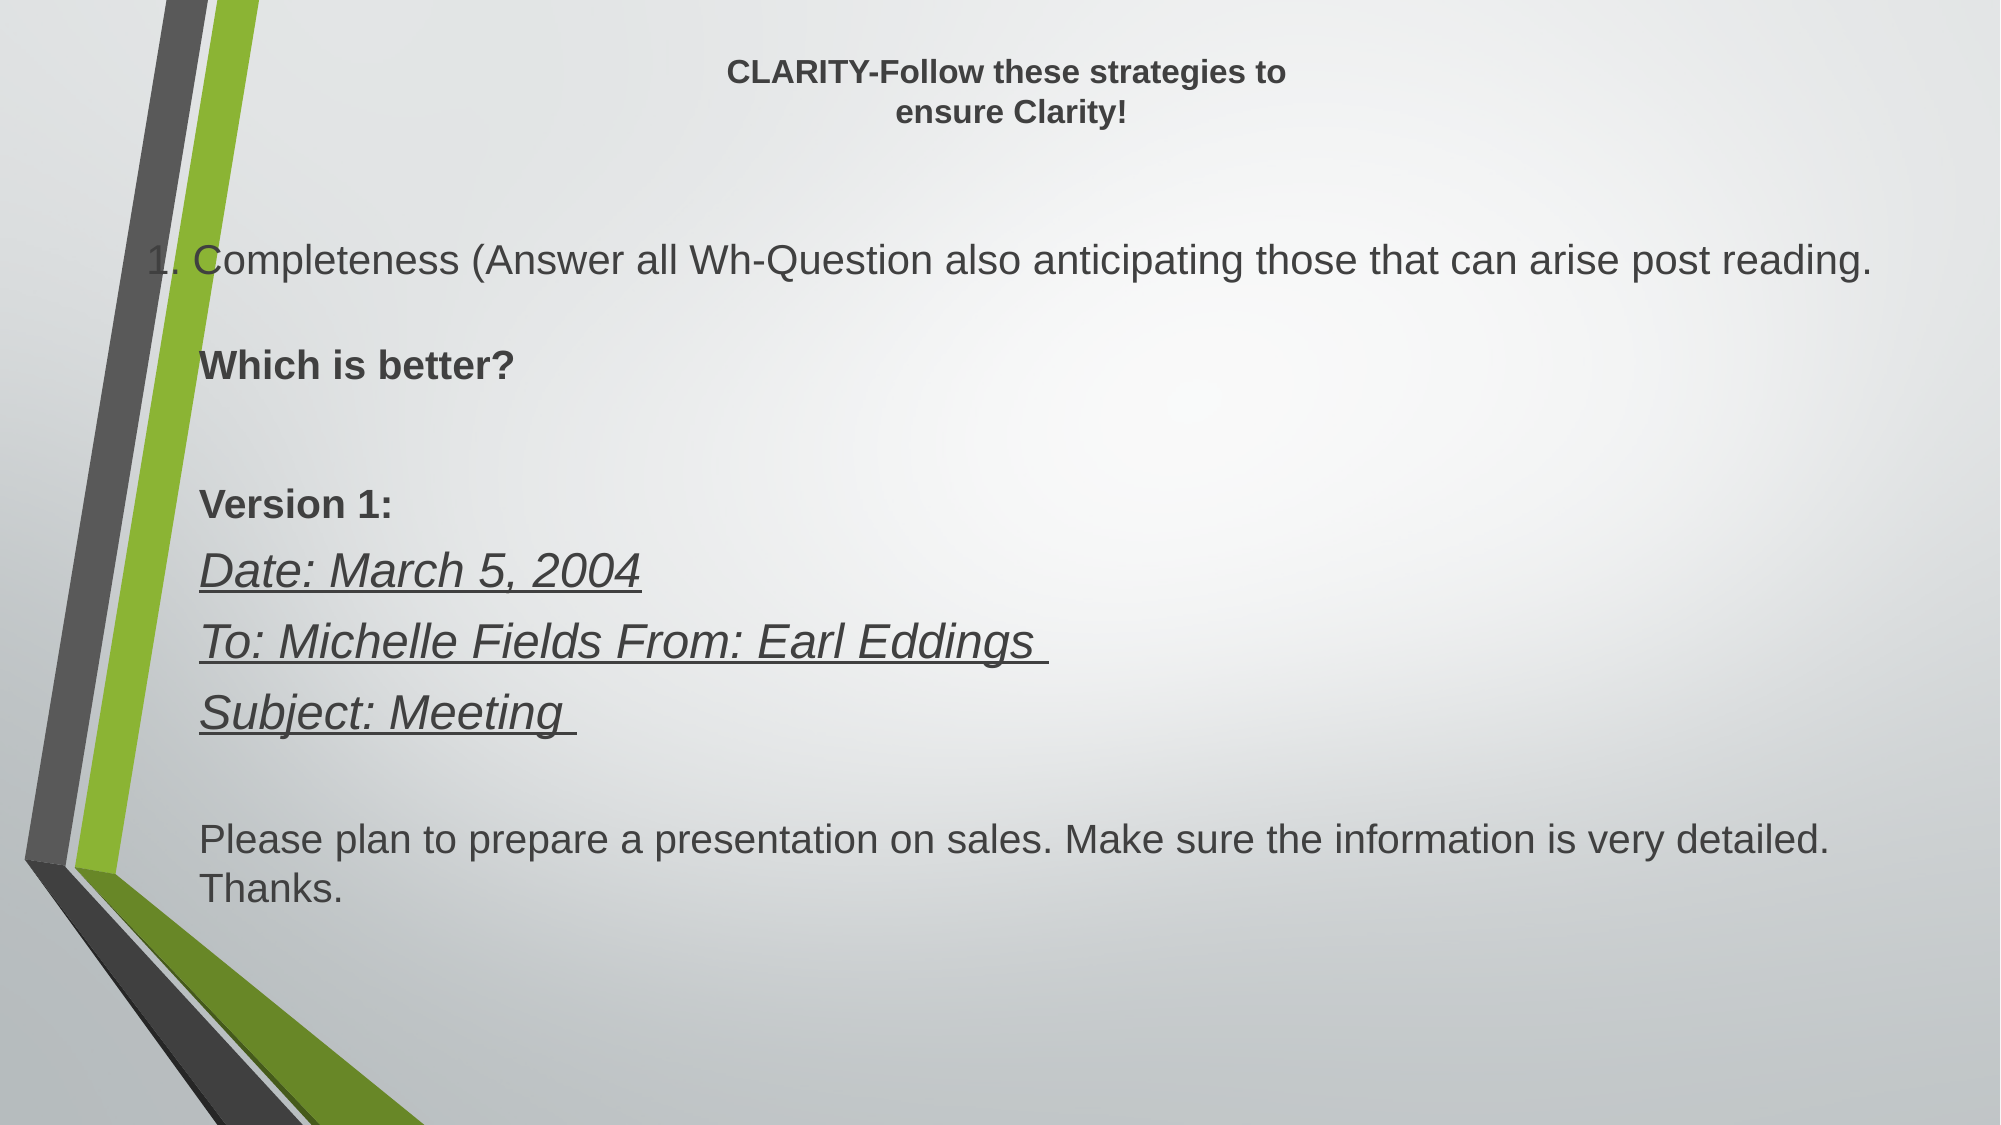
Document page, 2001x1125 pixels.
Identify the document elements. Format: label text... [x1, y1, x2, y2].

title CLARITY-Follow these strategies to ensure Clarity! [23, 2, 2000, 179]
list 1. Completeness (Answer all Wh-Question also anticipating those that can arise post reading. [131, 219, 1900, 296]
list Which is better? Version 1: Date: March 5, 2004 To: Michelle Fields From: Earl Eddings Subject: Meeting Please plan to prepare a presentation on sales. Make sure the information is very detailed. Thanks. [133, 330, 1903, 922]
